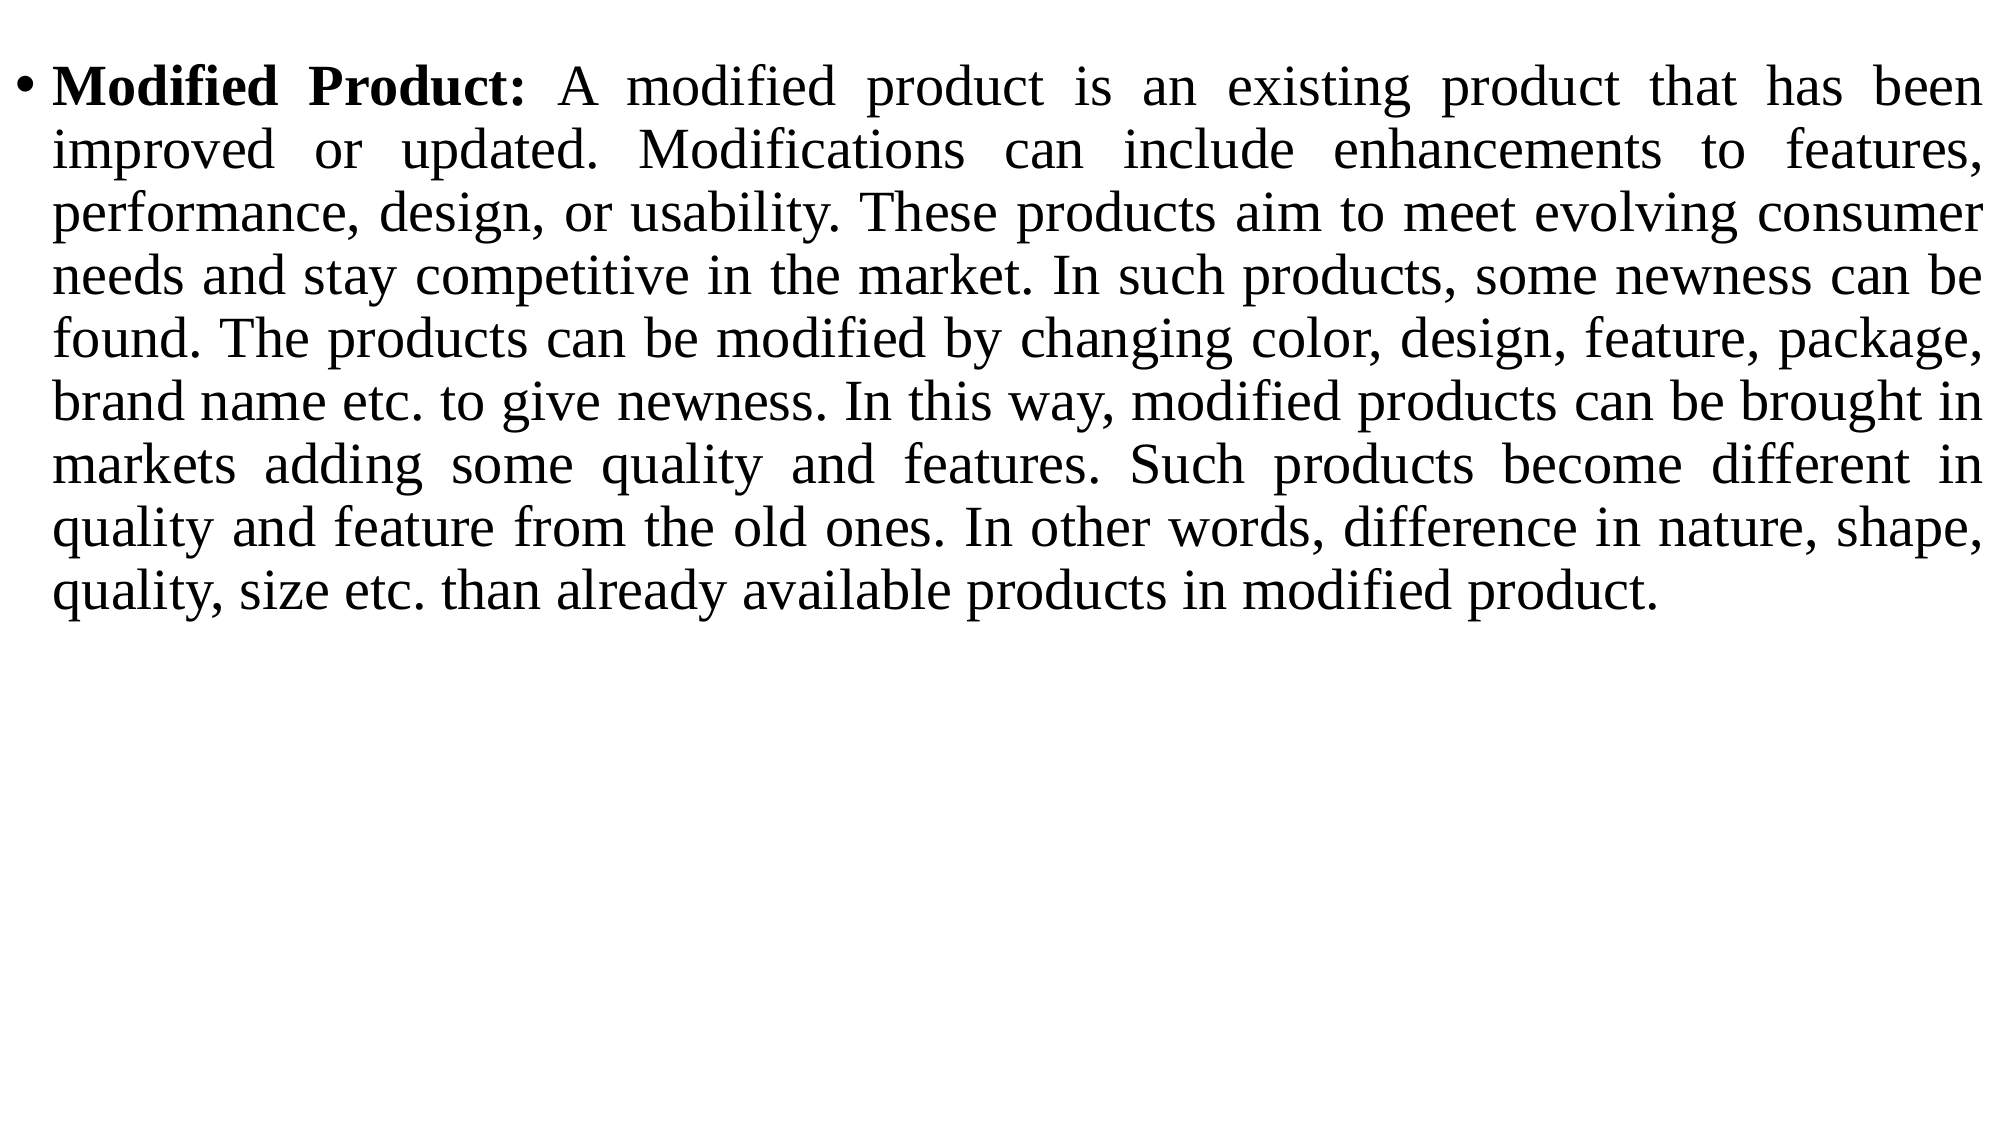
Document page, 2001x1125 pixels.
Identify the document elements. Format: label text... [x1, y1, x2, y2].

list Modified Product: A modified product is an existing product that has been improved or updated. Modifications can include enhancements to features, performance, design, or usability. These products aim to meet evolving consumer needs and stay competitive in the market. In such products, some newness can be found. The products can be modified by changing color, design, feature, package, brand name etc. to give newness. In this way, modified products can be brought in markets adding some quality and features. Such products become different in quality and feature from the old ones. In other words, difference in nature, shape, quality, size etc. than already available products in modified product. [0, 47, 2000, 1125]
